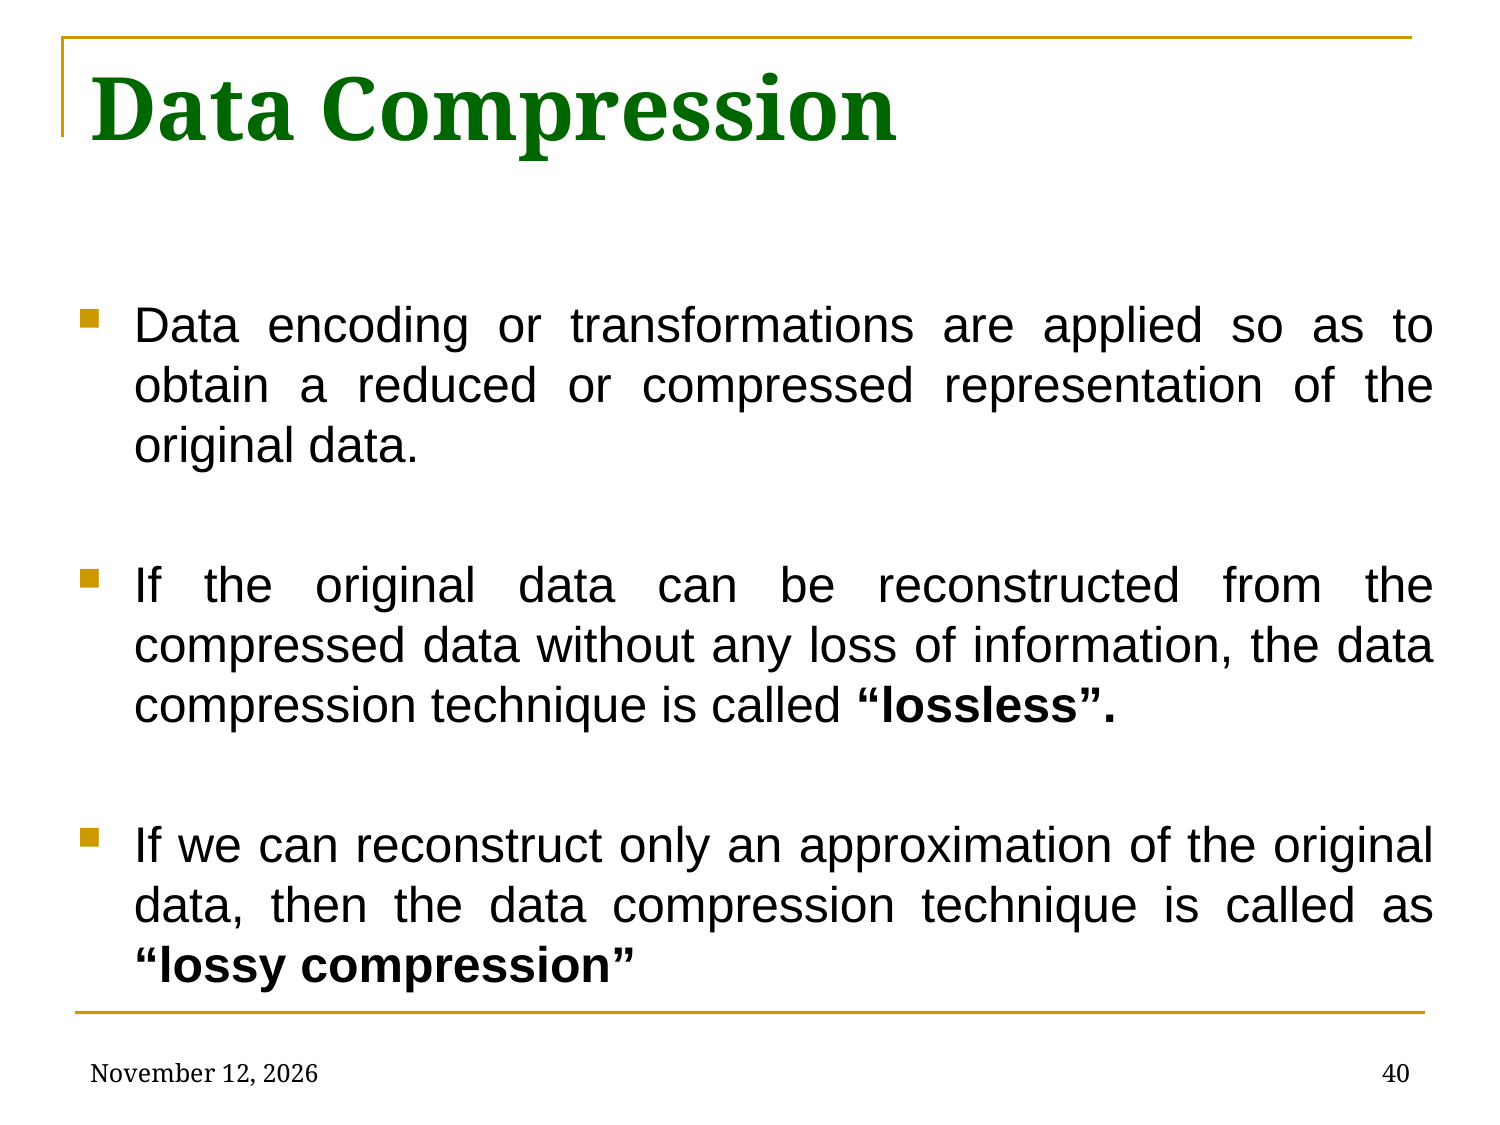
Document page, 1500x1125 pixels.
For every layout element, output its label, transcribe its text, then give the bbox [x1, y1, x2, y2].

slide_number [74, 1023, 426, 1100]
title Data Compression [75, 45, 1425, 200]
slide_number 40 [1074, 1023, 1426, 1100]
list Data encoding or transformations are applied so as to obtain a reduced or compressed representation of the original data. If the original data can be reconstructed from the compressed data without any loss of information, the data compression technique is called “lossless”. If we can reconstruct only an approximation of the original data, then the data compression technique is called as “lossy compression” [62, 200, 1450, 1000]
